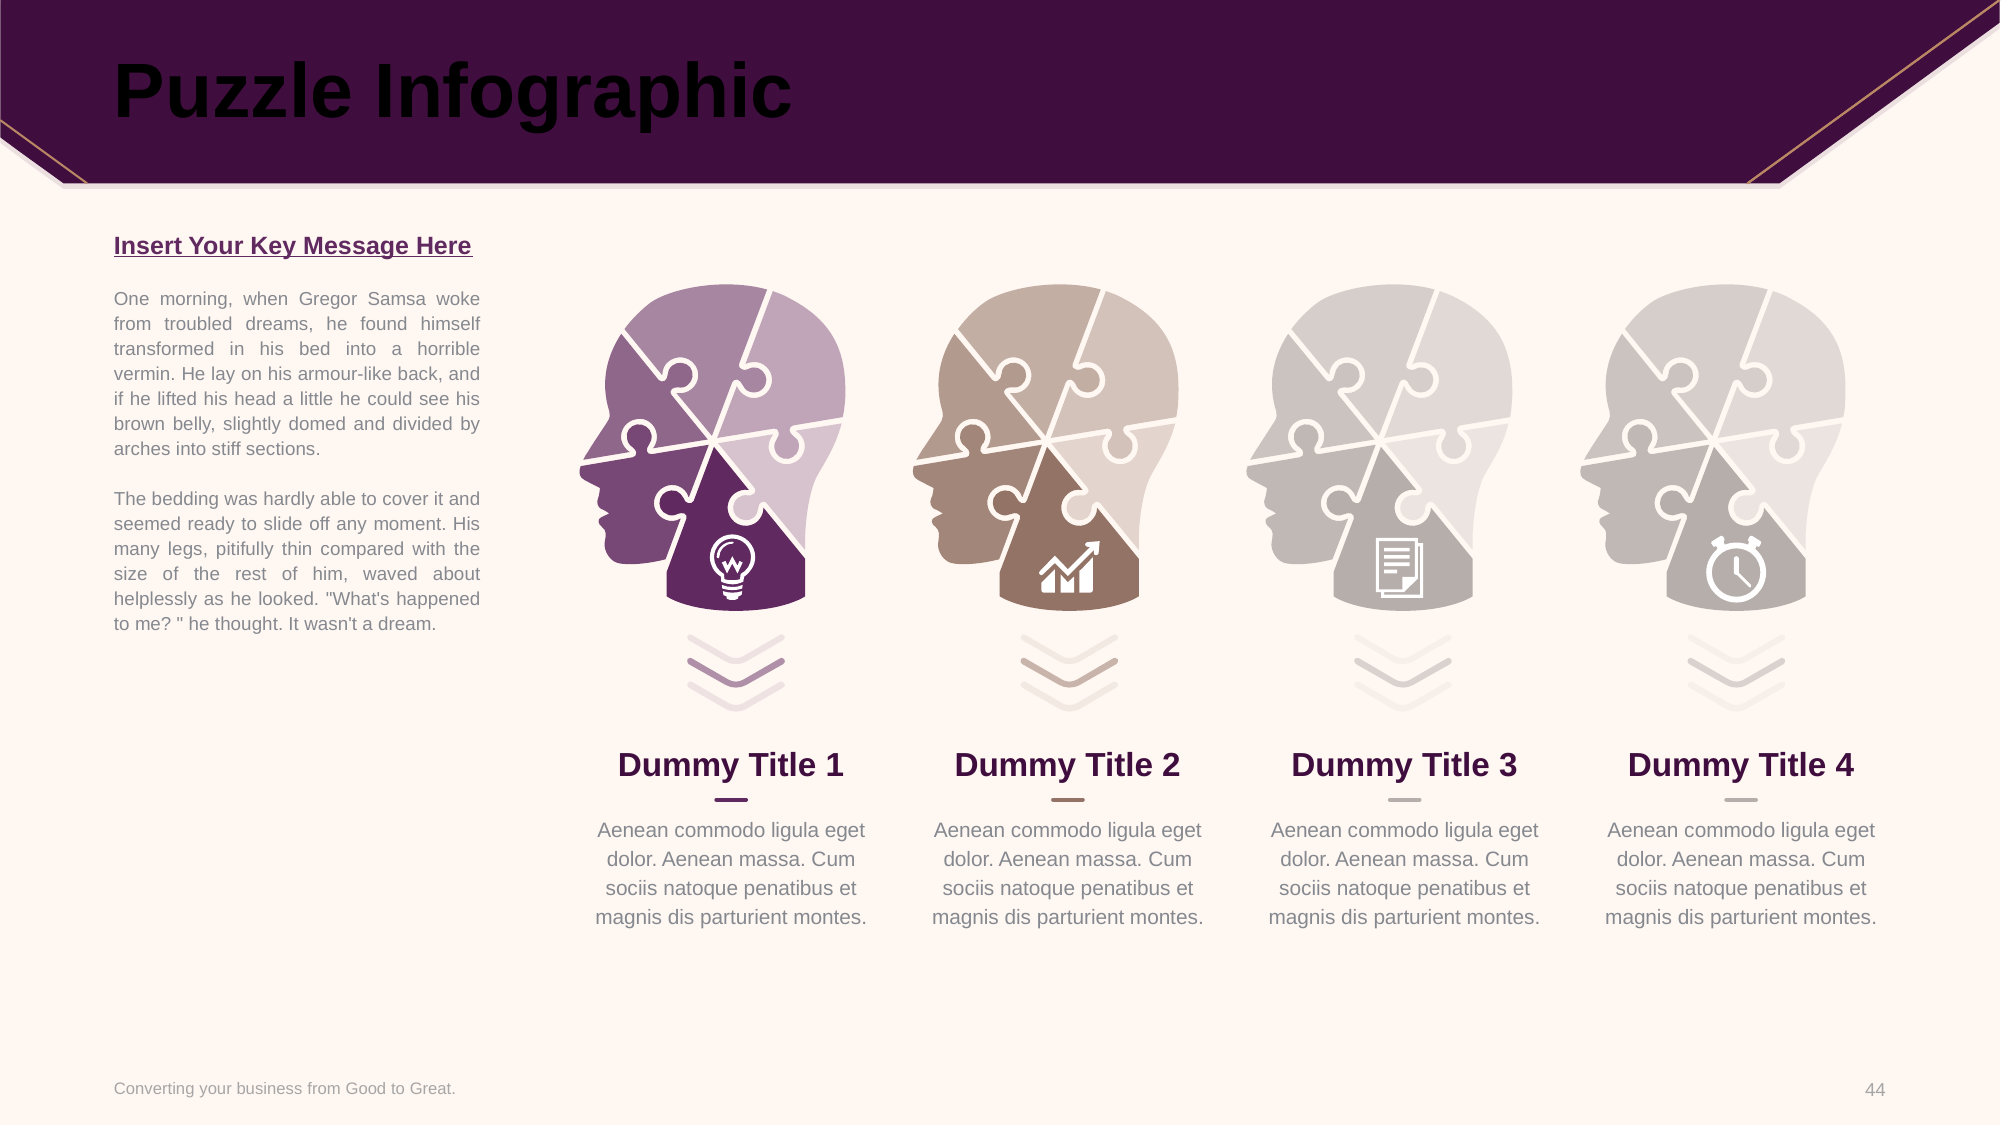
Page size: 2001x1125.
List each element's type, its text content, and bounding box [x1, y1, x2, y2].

slide_number 44 [1791, 1069, 1886, 1109]
title Puzzle Infographic [114, 5, 1886, 181]
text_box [578, 276, 1886, 930]
list Insert Your Key Message Here One morning, when Gregor Samsa woke from troubled dreams, he found himself transformed in his bed into a horrible vermin. He lay on his armour-like back, and if he lifted his head a little he could see his brown belly, slightly domed and divided by arches into stiff sections. The bedding was hardly able to cover it and seemed ready to slide off any moment. His many legs, pitifully thin compared with the size of the rest of him, waved about helplessly as he looked. "What's happened to me? " he thought. It wasn't a dream. [114, 234, 481, 1014]
footer Converting your business from Good to Great. [114, 1068, 899, 1108]
